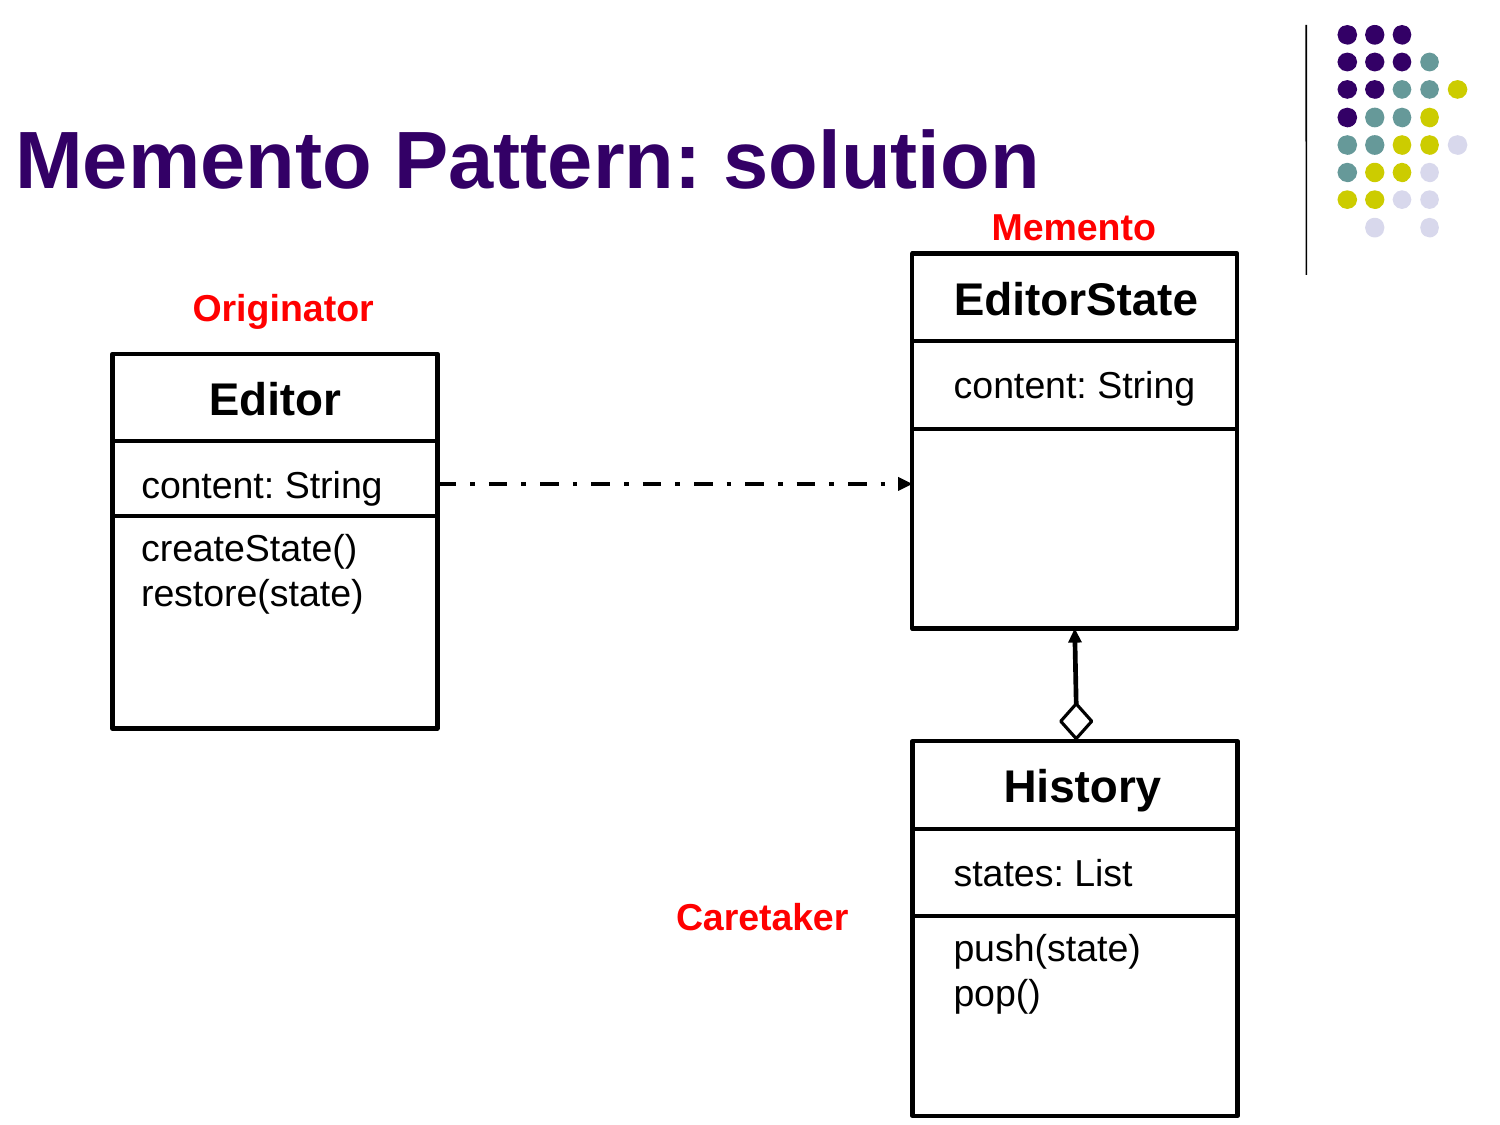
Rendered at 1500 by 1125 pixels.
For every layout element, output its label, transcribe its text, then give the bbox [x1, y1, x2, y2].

title Memento Pattern: solution [0, 0, 1238, 213]
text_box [112, 195, 1238, 1117]
